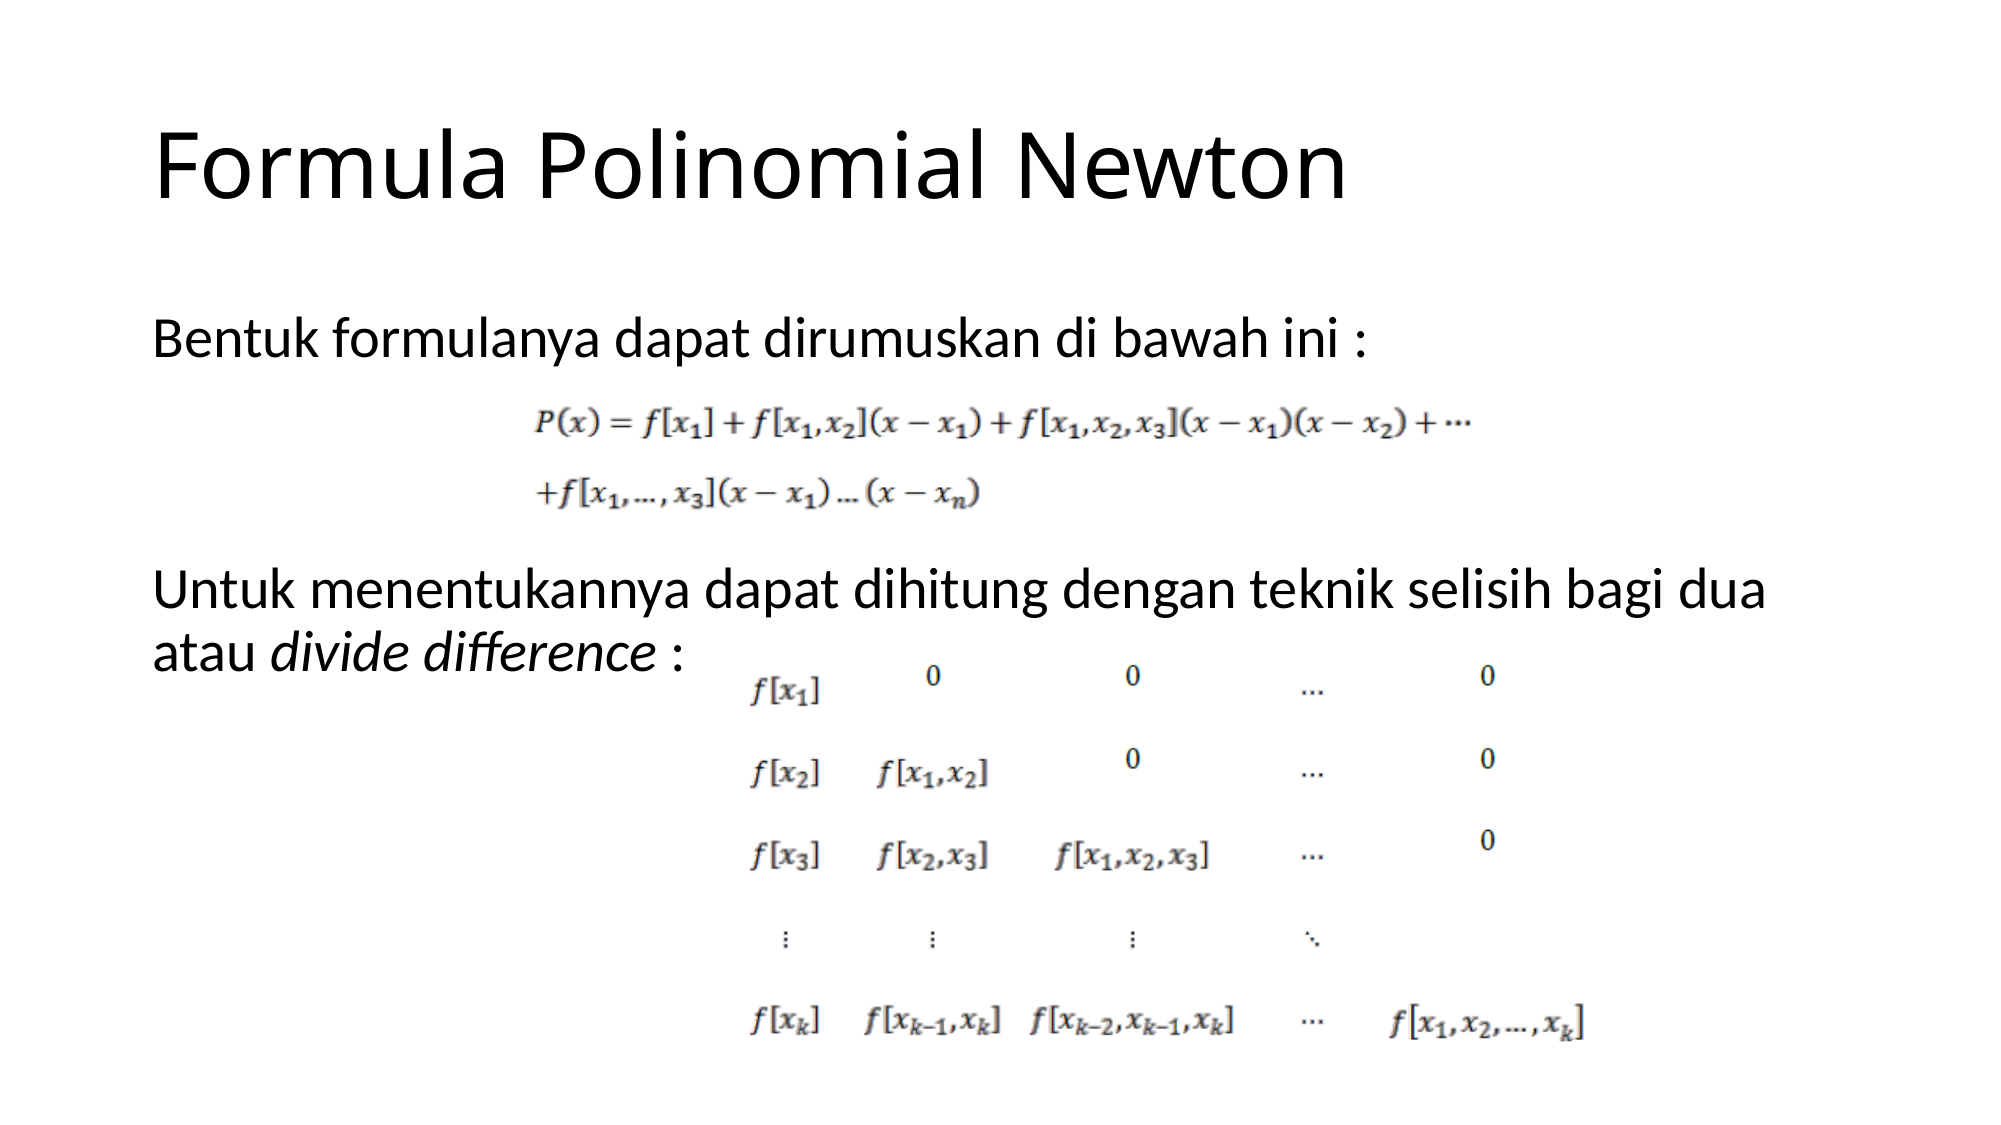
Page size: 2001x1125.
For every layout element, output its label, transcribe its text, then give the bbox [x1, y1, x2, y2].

picture [741, 656, 1596, 1065]
list Bentuk formulanya dapat dirumuskan di bawah ini : Untuk menentukannya dapat dihitung dengan teknik selisih bagi dua atau divide difference : [137, 299, 1863, 1014]
picture [520, 396, 1480, 521]
title Formula Polinomial Newton [137, 59, 1863, 278]
